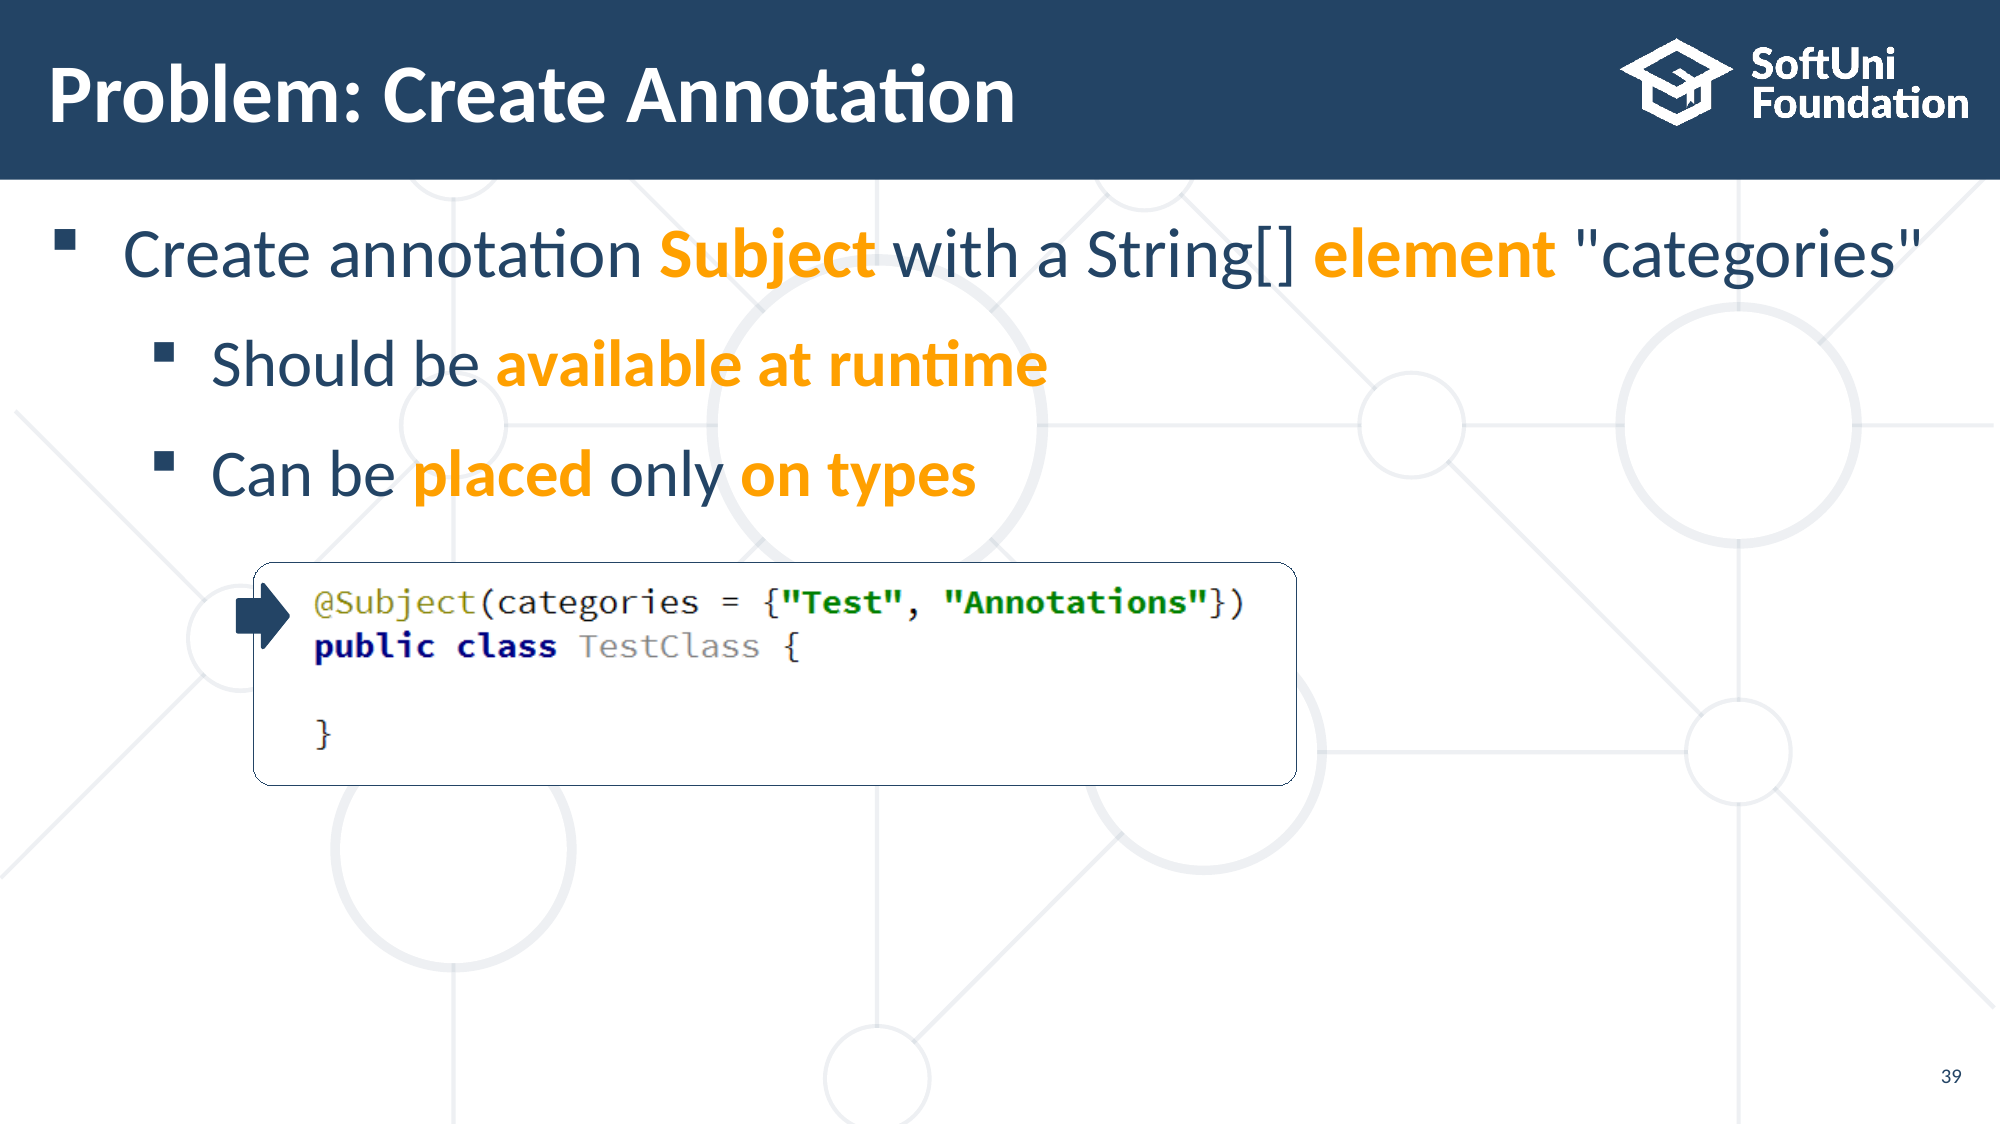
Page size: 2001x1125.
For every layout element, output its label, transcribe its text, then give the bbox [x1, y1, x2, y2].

slide_number 39 [1897, 1049, 1968, 1101]
title Problem: Create Annotation [31, 16, 1591, 162]
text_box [237, 562, 1298, 787]
list Create annotation Subject with a String[] element "categories" Should be available at runtime Can be placed only on types [31, 196, 1970, 1050]
picture [1619, 38, 1968, 126]
